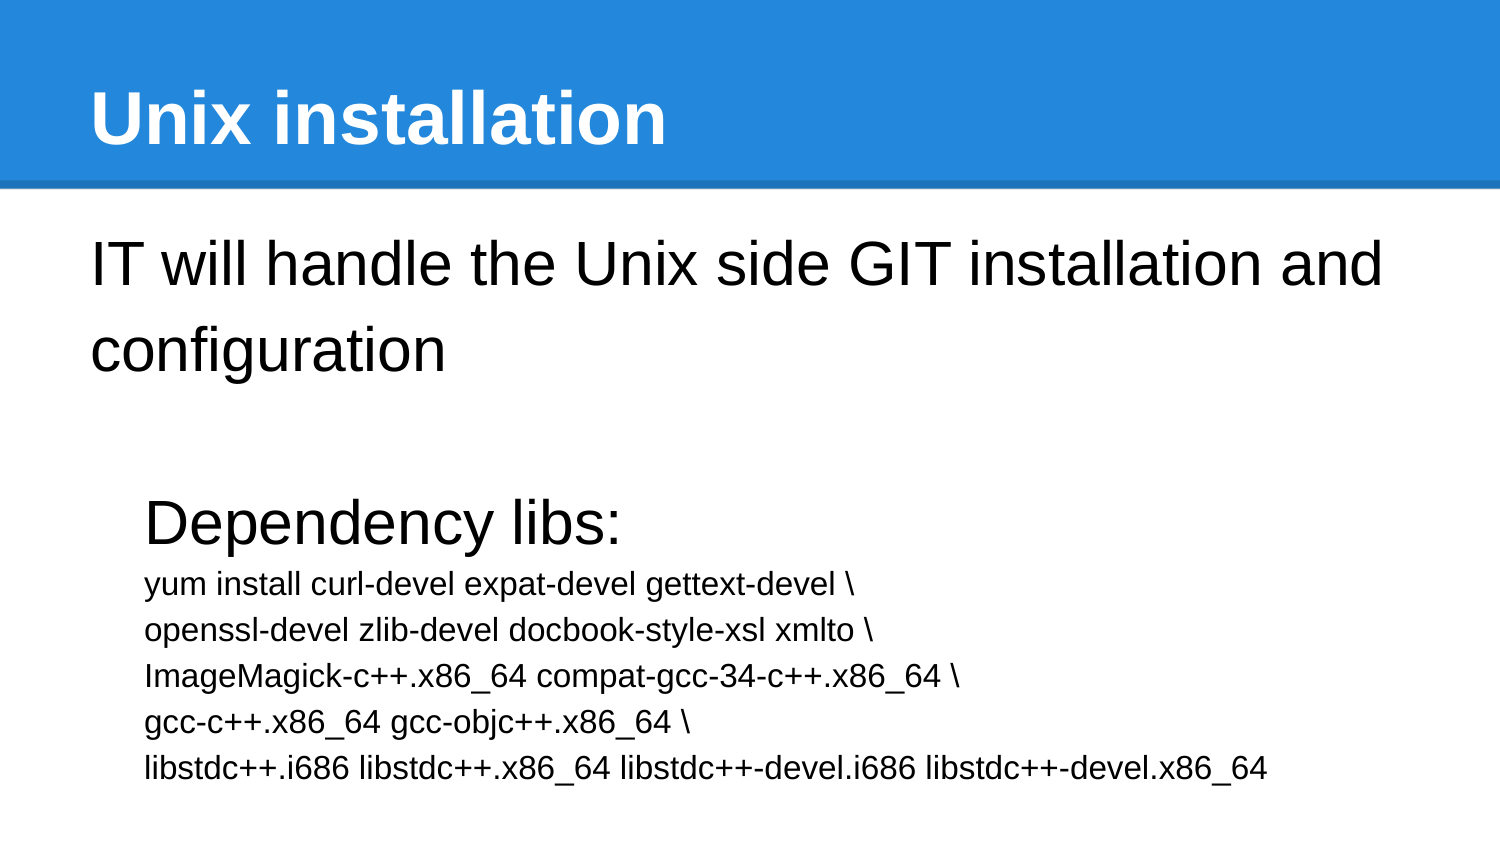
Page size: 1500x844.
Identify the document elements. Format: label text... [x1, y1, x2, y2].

title Unix installation [75, 33, 1425, 175]
list IT will handle the Unix side GIT installation and configuration Dependency libs: yum install curl-devel expat-devel gettext-devel \ openssl-devel zlib-devel docbook-style-xsl xmlto \ ImageMagick-c++.x86_64 compat-gcc-34-c++.x86_64 \ gcc-c++.x86_64 gcc-objc++.x86_64 \ libstdc++.i686 libstdc++.x86_64 libstdc++-devel.i686 libstdc++-devel.x86_64 binary file with v2.4.0-rc1: [75, 196, 1425, 808]
